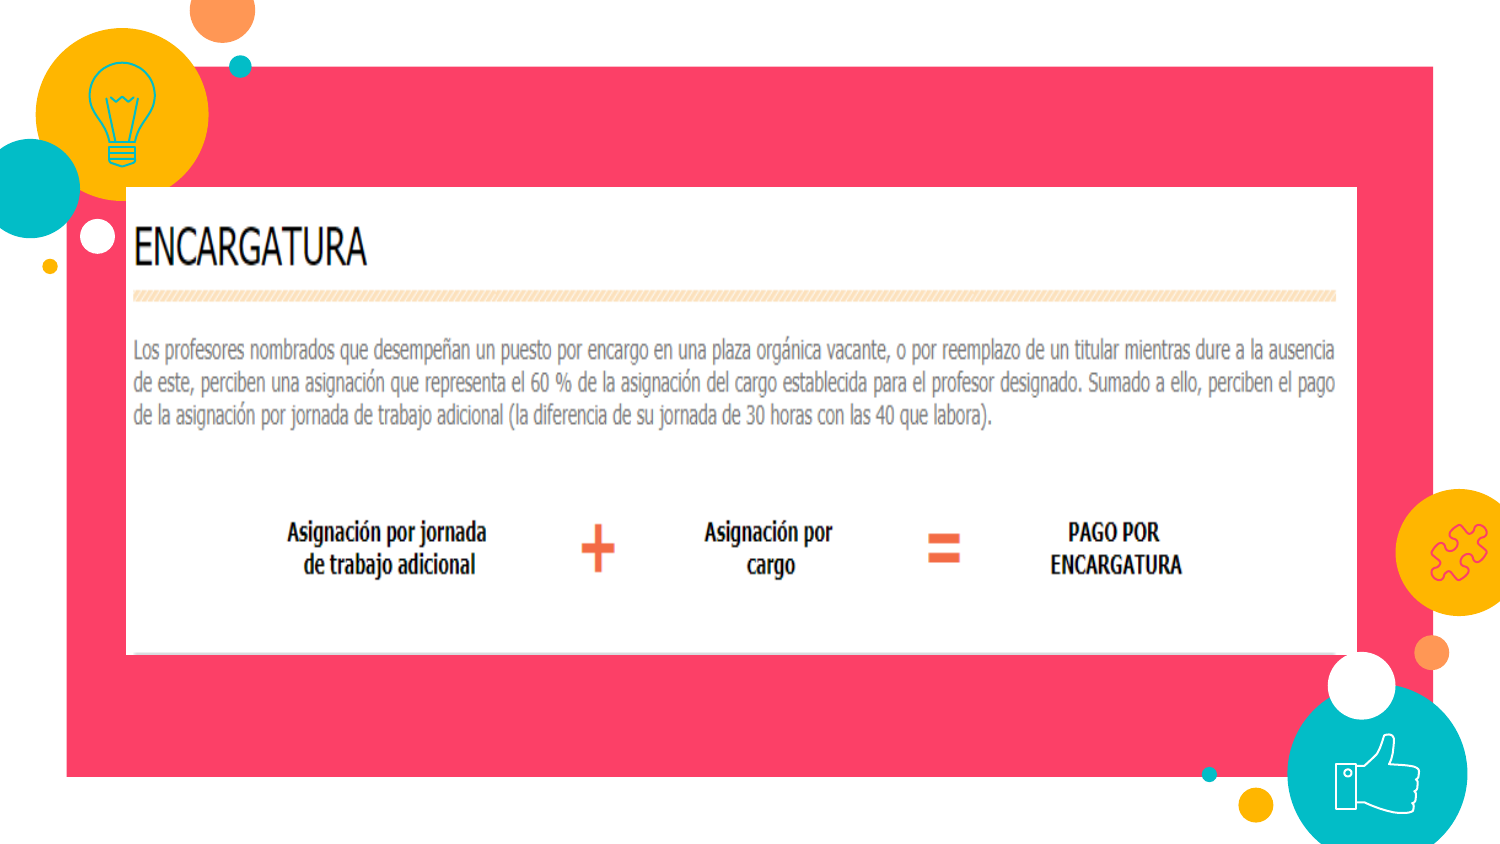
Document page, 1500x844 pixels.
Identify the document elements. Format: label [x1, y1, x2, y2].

picture [126, 186, 1358, 656]
